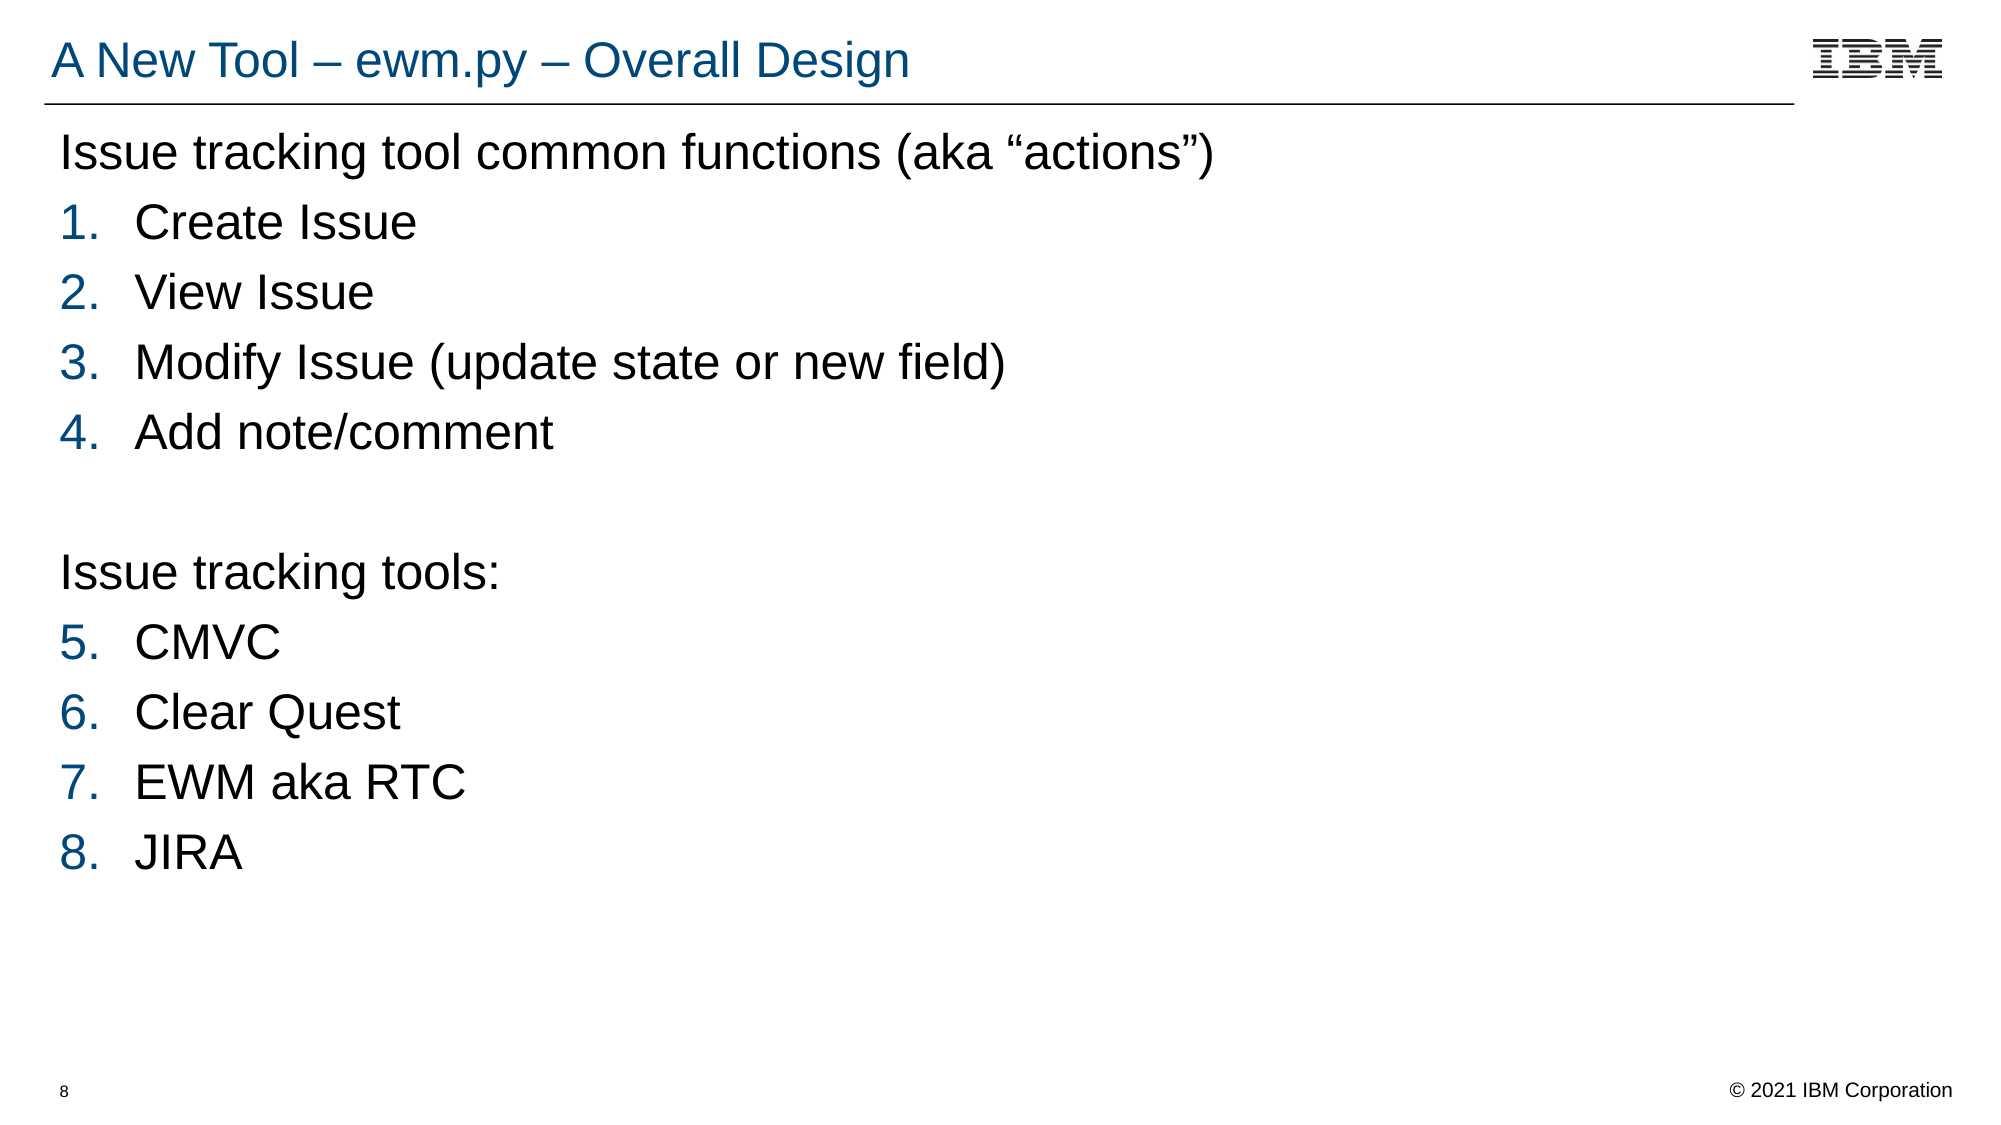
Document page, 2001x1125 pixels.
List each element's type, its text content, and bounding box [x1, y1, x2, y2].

picture [1813, 39, 1942, 78]
slide_number 8 [44, 1072, 125, 1104]
title A New Tool – ewm.py – Overall Design [36, 26, 1803, 132]
list Issue tracking tool common functions (aka “actions”) Create Issue View Issue Modify Issue (update state or new field) Add note/comment Issue tracking tools: CMVC Clear Quest EWM aka RTC JIRA [44, 111, 1803, 1074]
